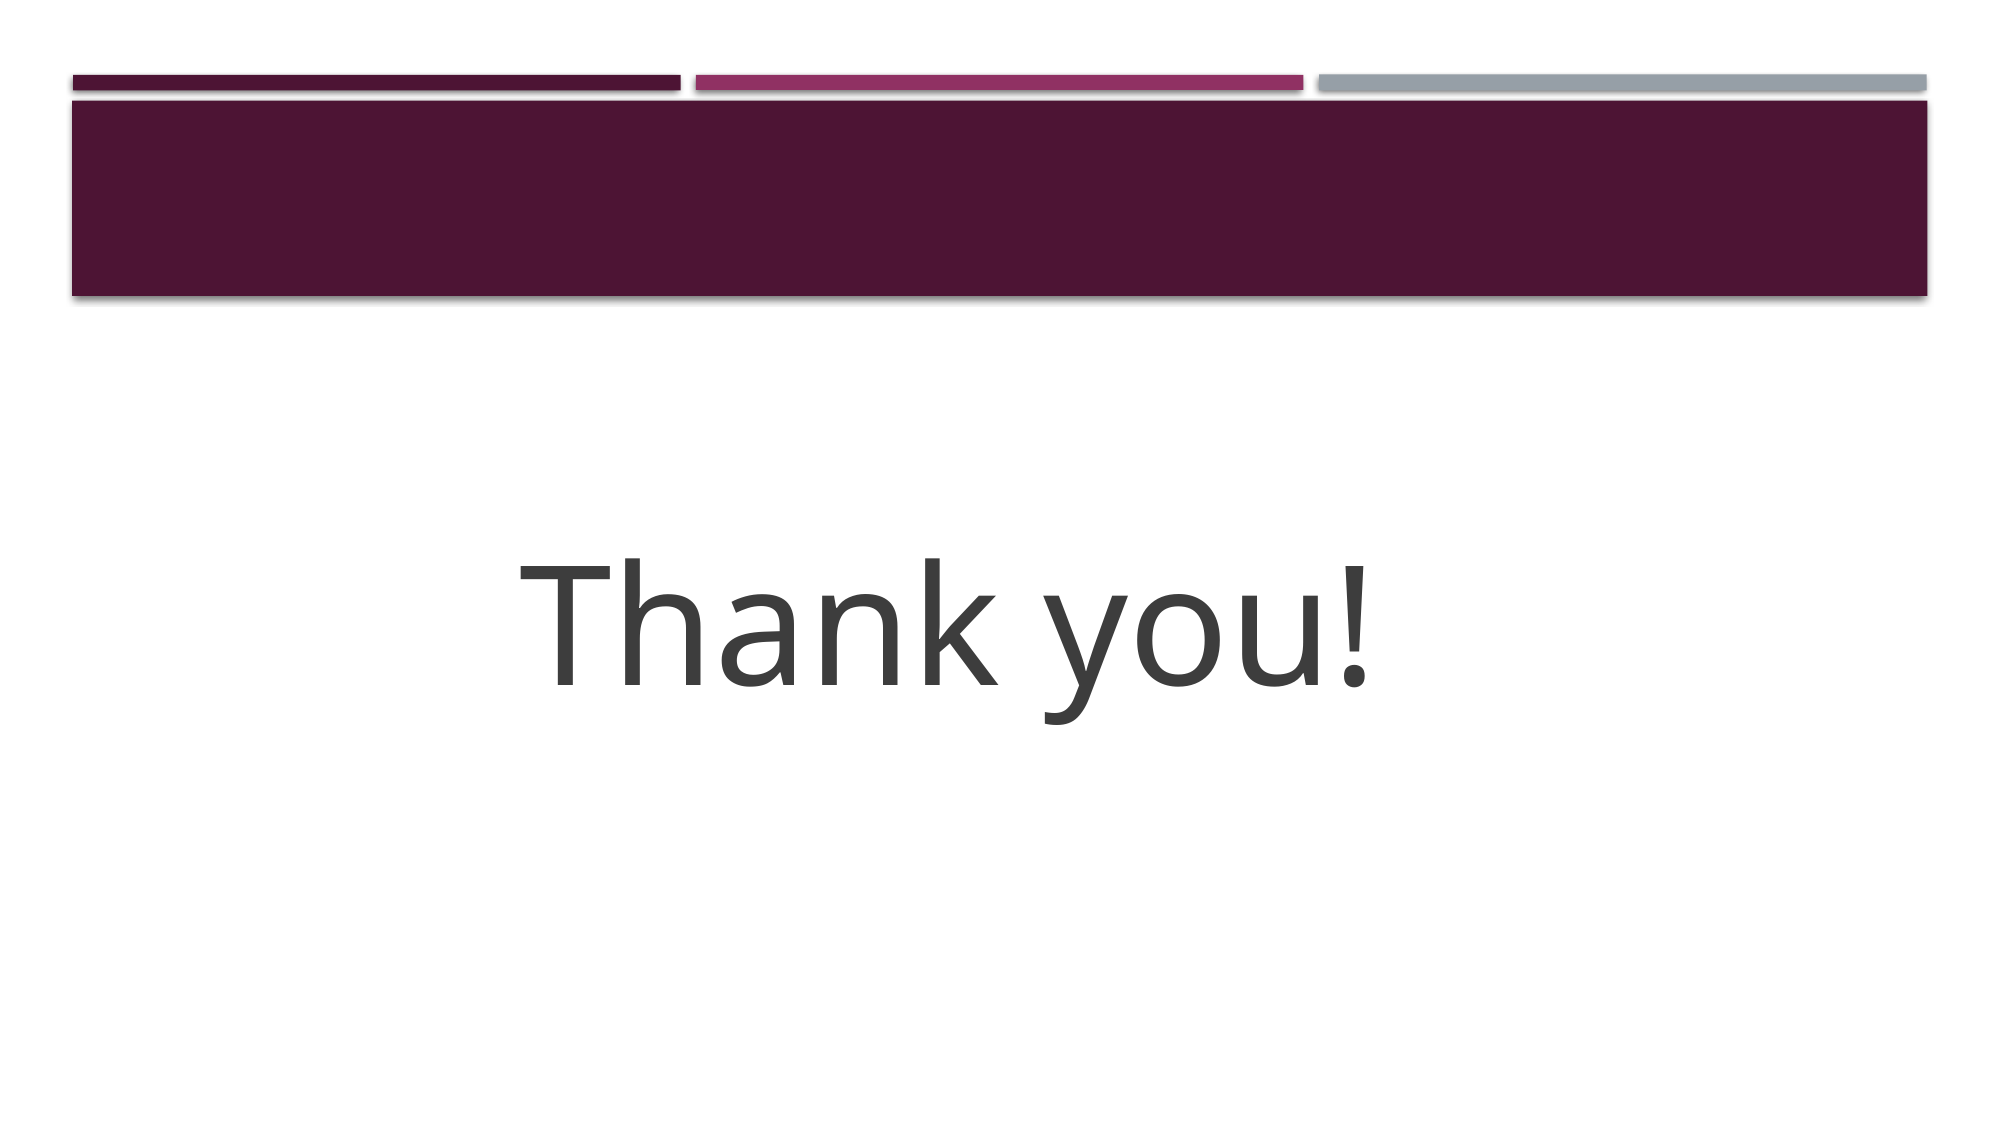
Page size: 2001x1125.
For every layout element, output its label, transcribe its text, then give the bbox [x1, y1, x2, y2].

list Thank you! [65, 317, 1875, 921]
